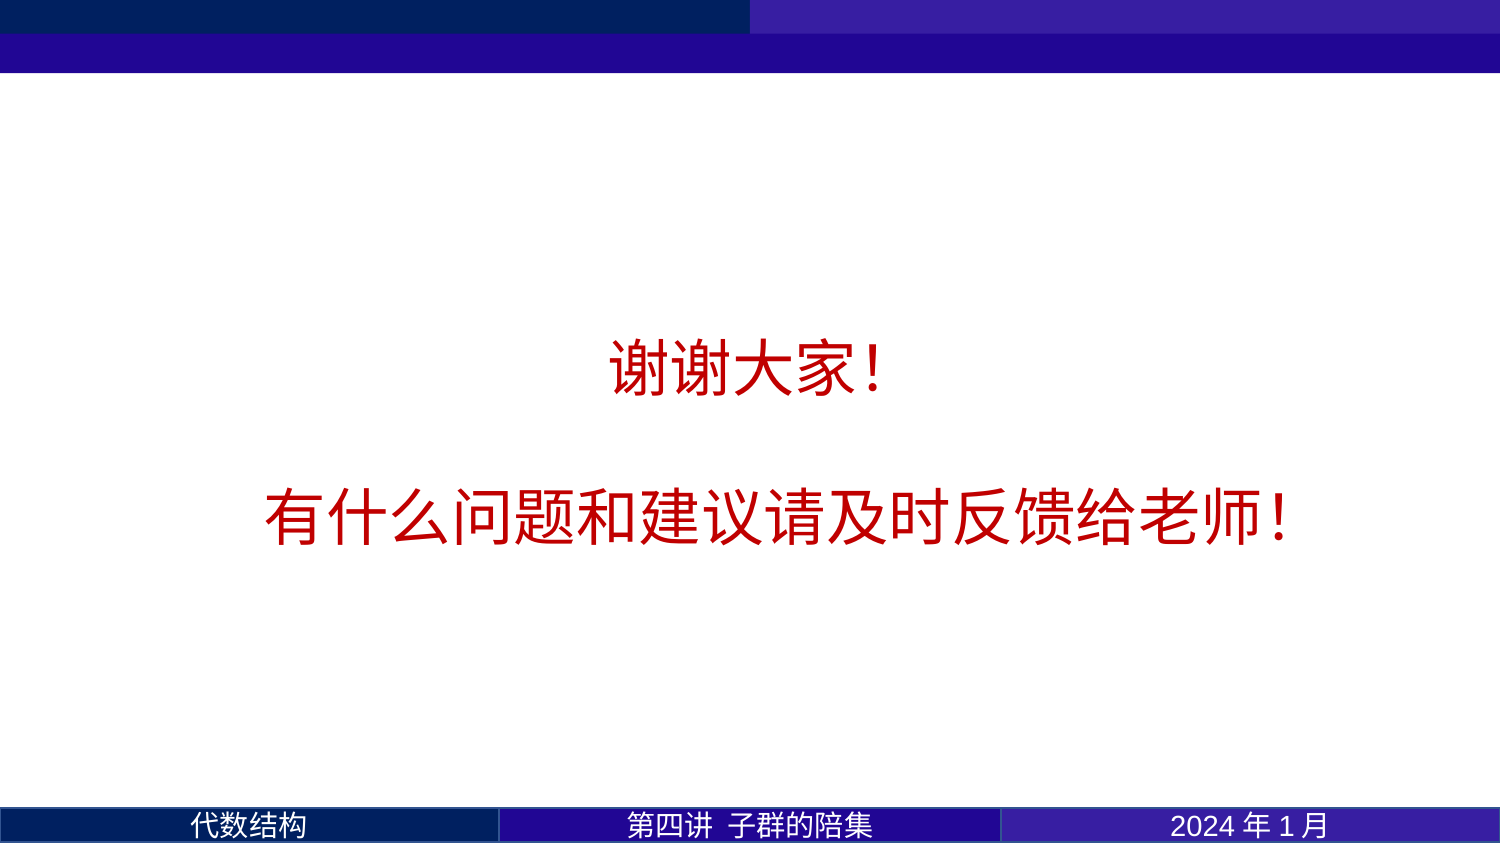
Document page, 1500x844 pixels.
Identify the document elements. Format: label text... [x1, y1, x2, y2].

text_box 代数结构 [0, 807, 498, 843]
text_box 谢谢大家！ 有什么问题和建议请及时反馈给老师！ [236, 246, 1291, 561]
text_box [749, 0, 1500, 33]
text_box 第四讲 子群的陪集 [498, 807, 1000, 843]
text_box 2024年1月 [1000, 807, 1500, 843]
text_box [0, 0, 749, 33]
text_box [0, 33, 1500, 74]
